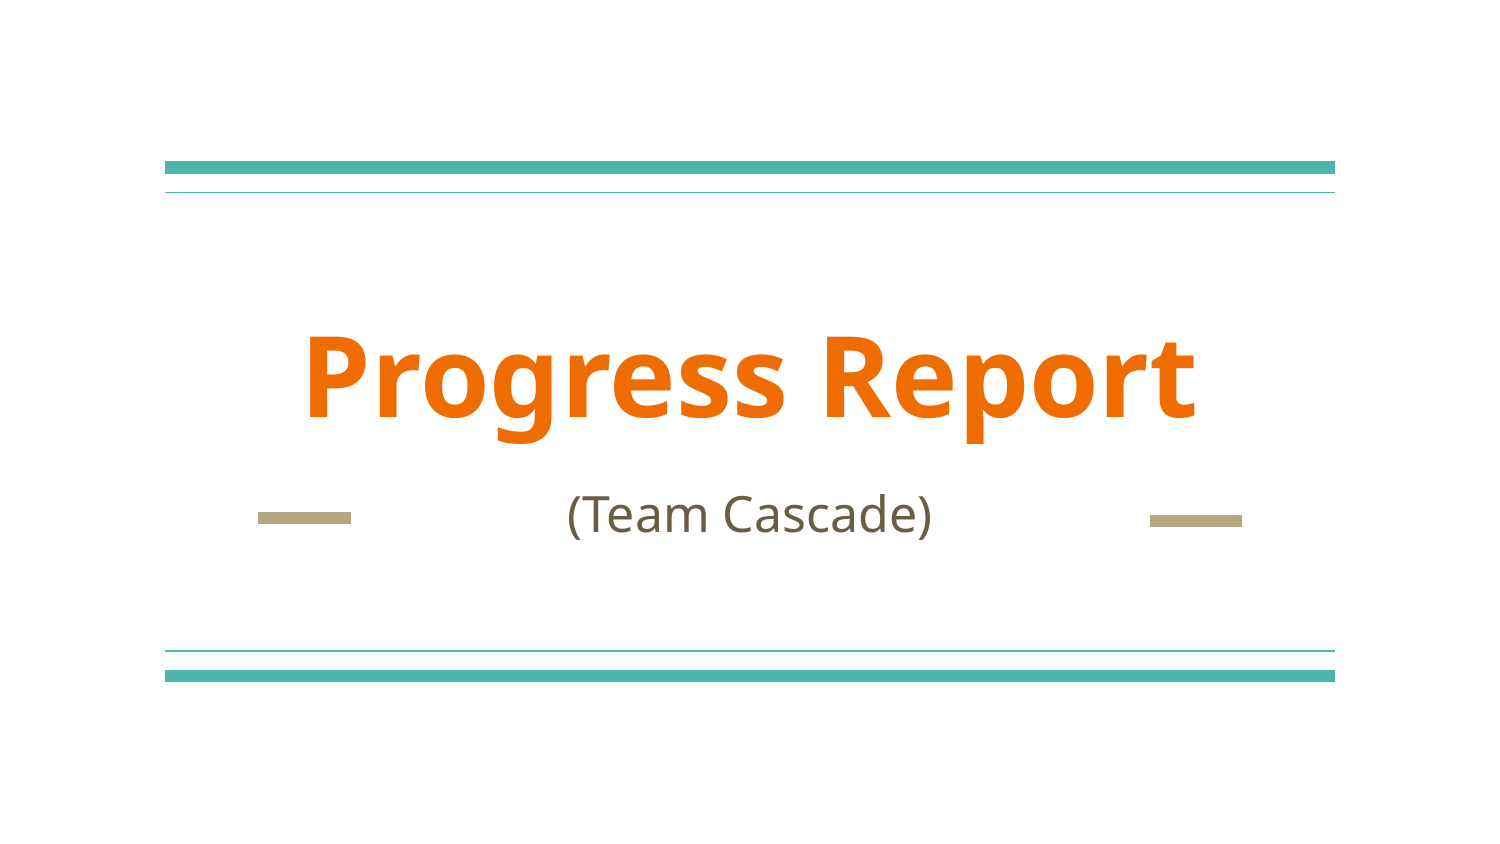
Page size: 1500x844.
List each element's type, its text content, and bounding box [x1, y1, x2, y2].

subtitle (Team Cascade) [350, 467, 1150, 598]
title Progress Report [164, 287, 1336, 456]
